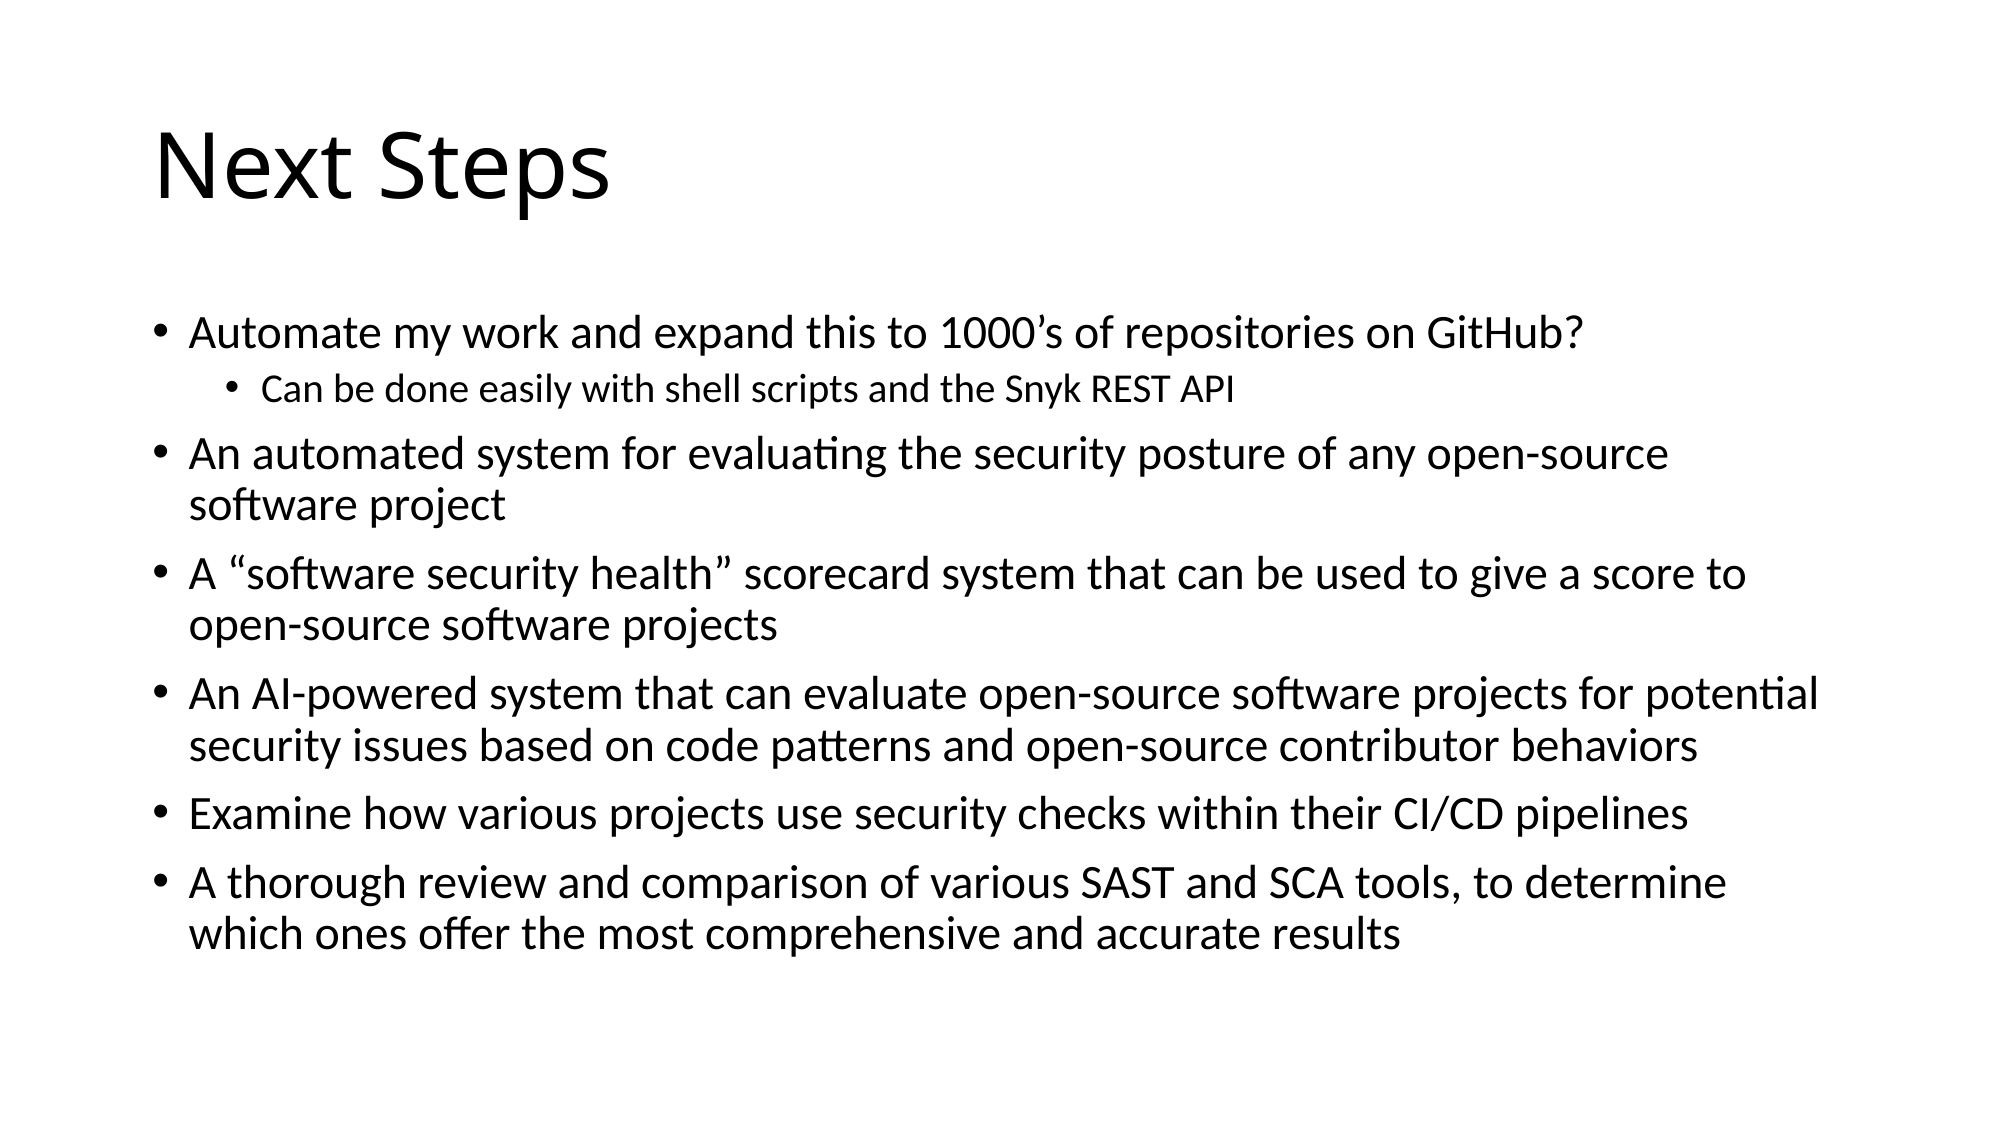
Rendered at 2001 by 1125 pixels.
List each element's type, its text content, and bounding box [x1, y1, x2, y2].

list Automate my work and expand this to 1000’s of repositories on GitHub? Can be done easily with shell scripts and the Snyk REST API An automated system for evaluating the security posture of any open-source software project A “software security health” scorecard system that can be used to give a score to open-source software projects An AI-powered system that can evaluate open-source software projects for potential security issues based on code patterns and open-source contributor behaviors Examine how various projects use security checks within their CI/CD pipelines A thorough review and comparison of various SAST and SCA tools, to determine which ones offer the most comprehensive and accurate results [137, 299, 1863, 1014]
title Next Steps [137, 59, 1863, 278]
